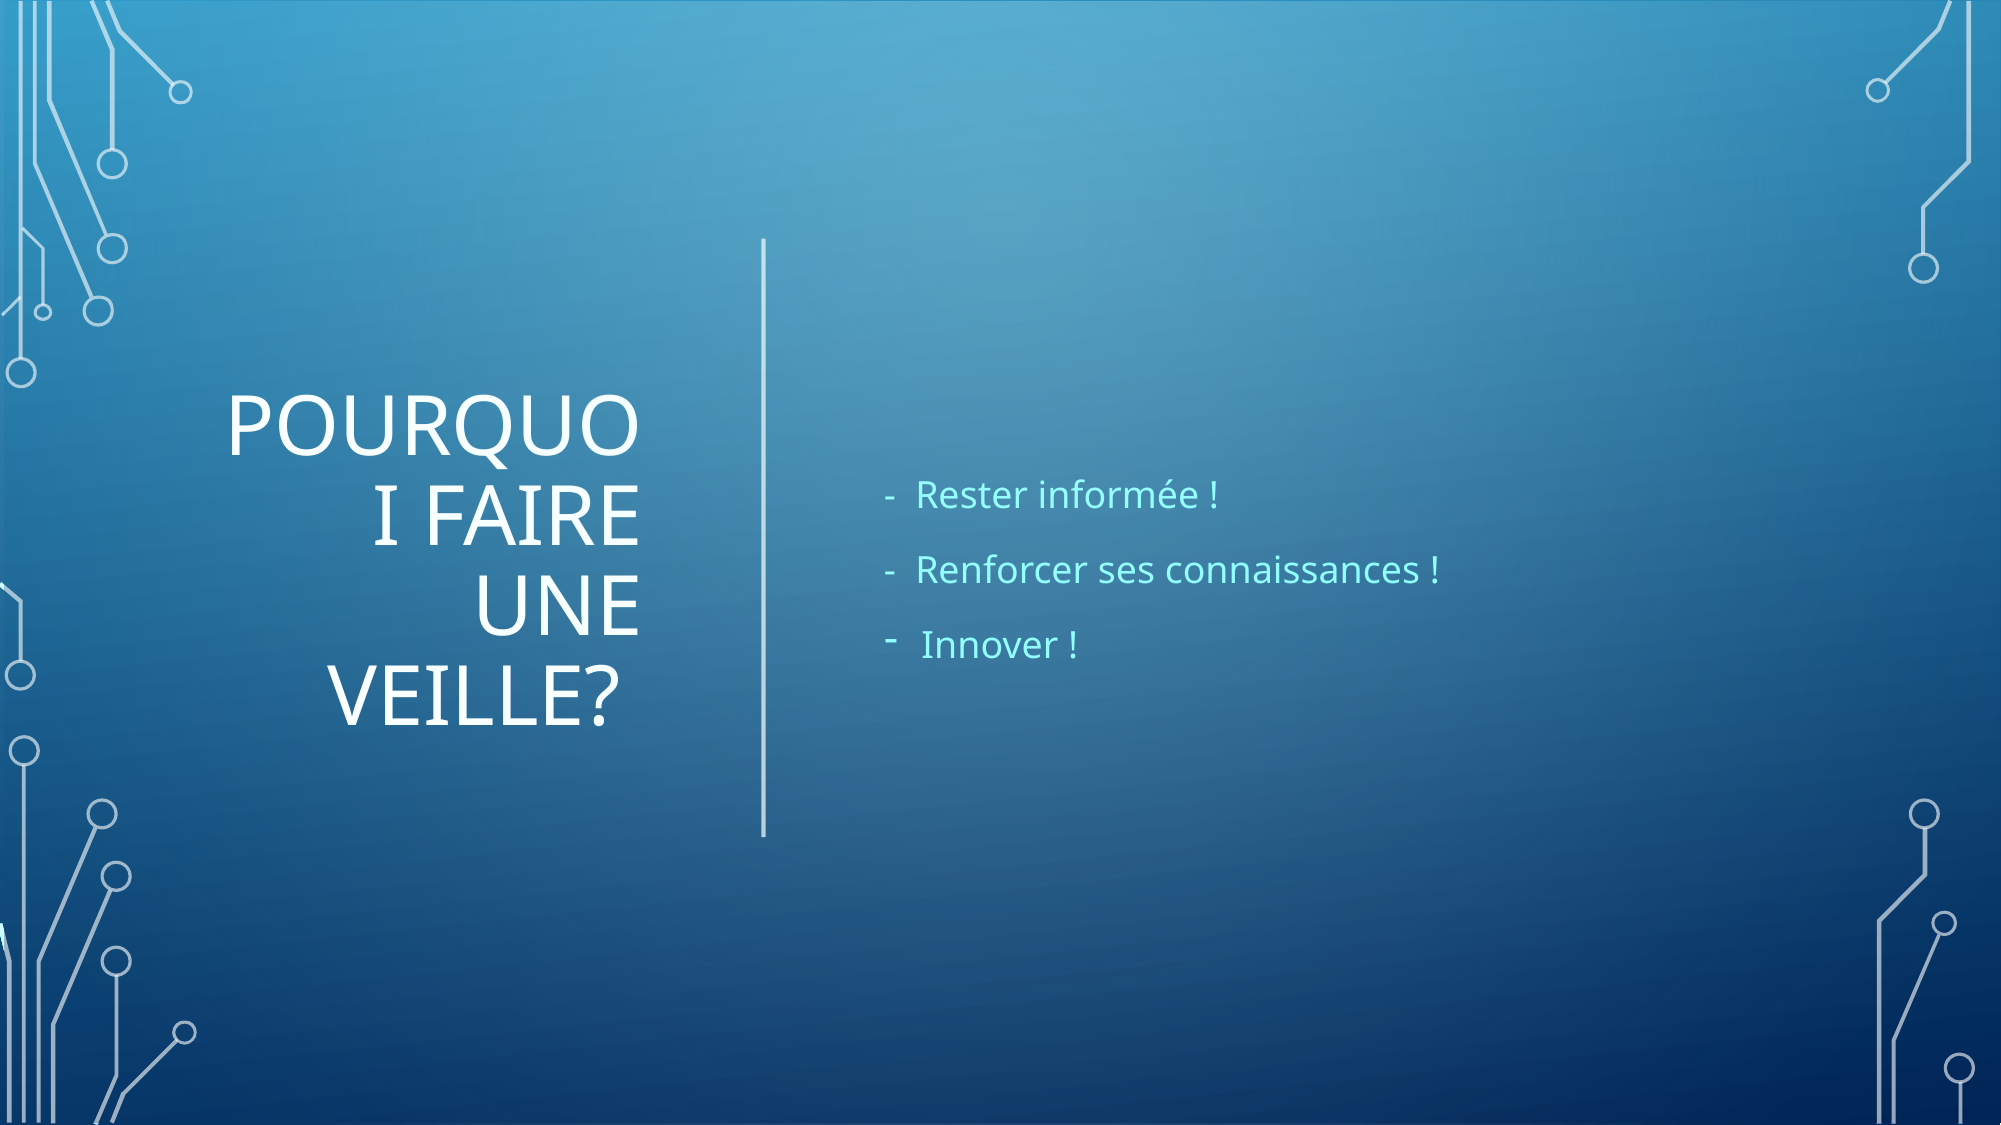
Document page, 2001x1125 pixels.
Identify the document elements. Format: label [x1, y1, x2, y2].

text_box [0, 0, 2000, 1125]
